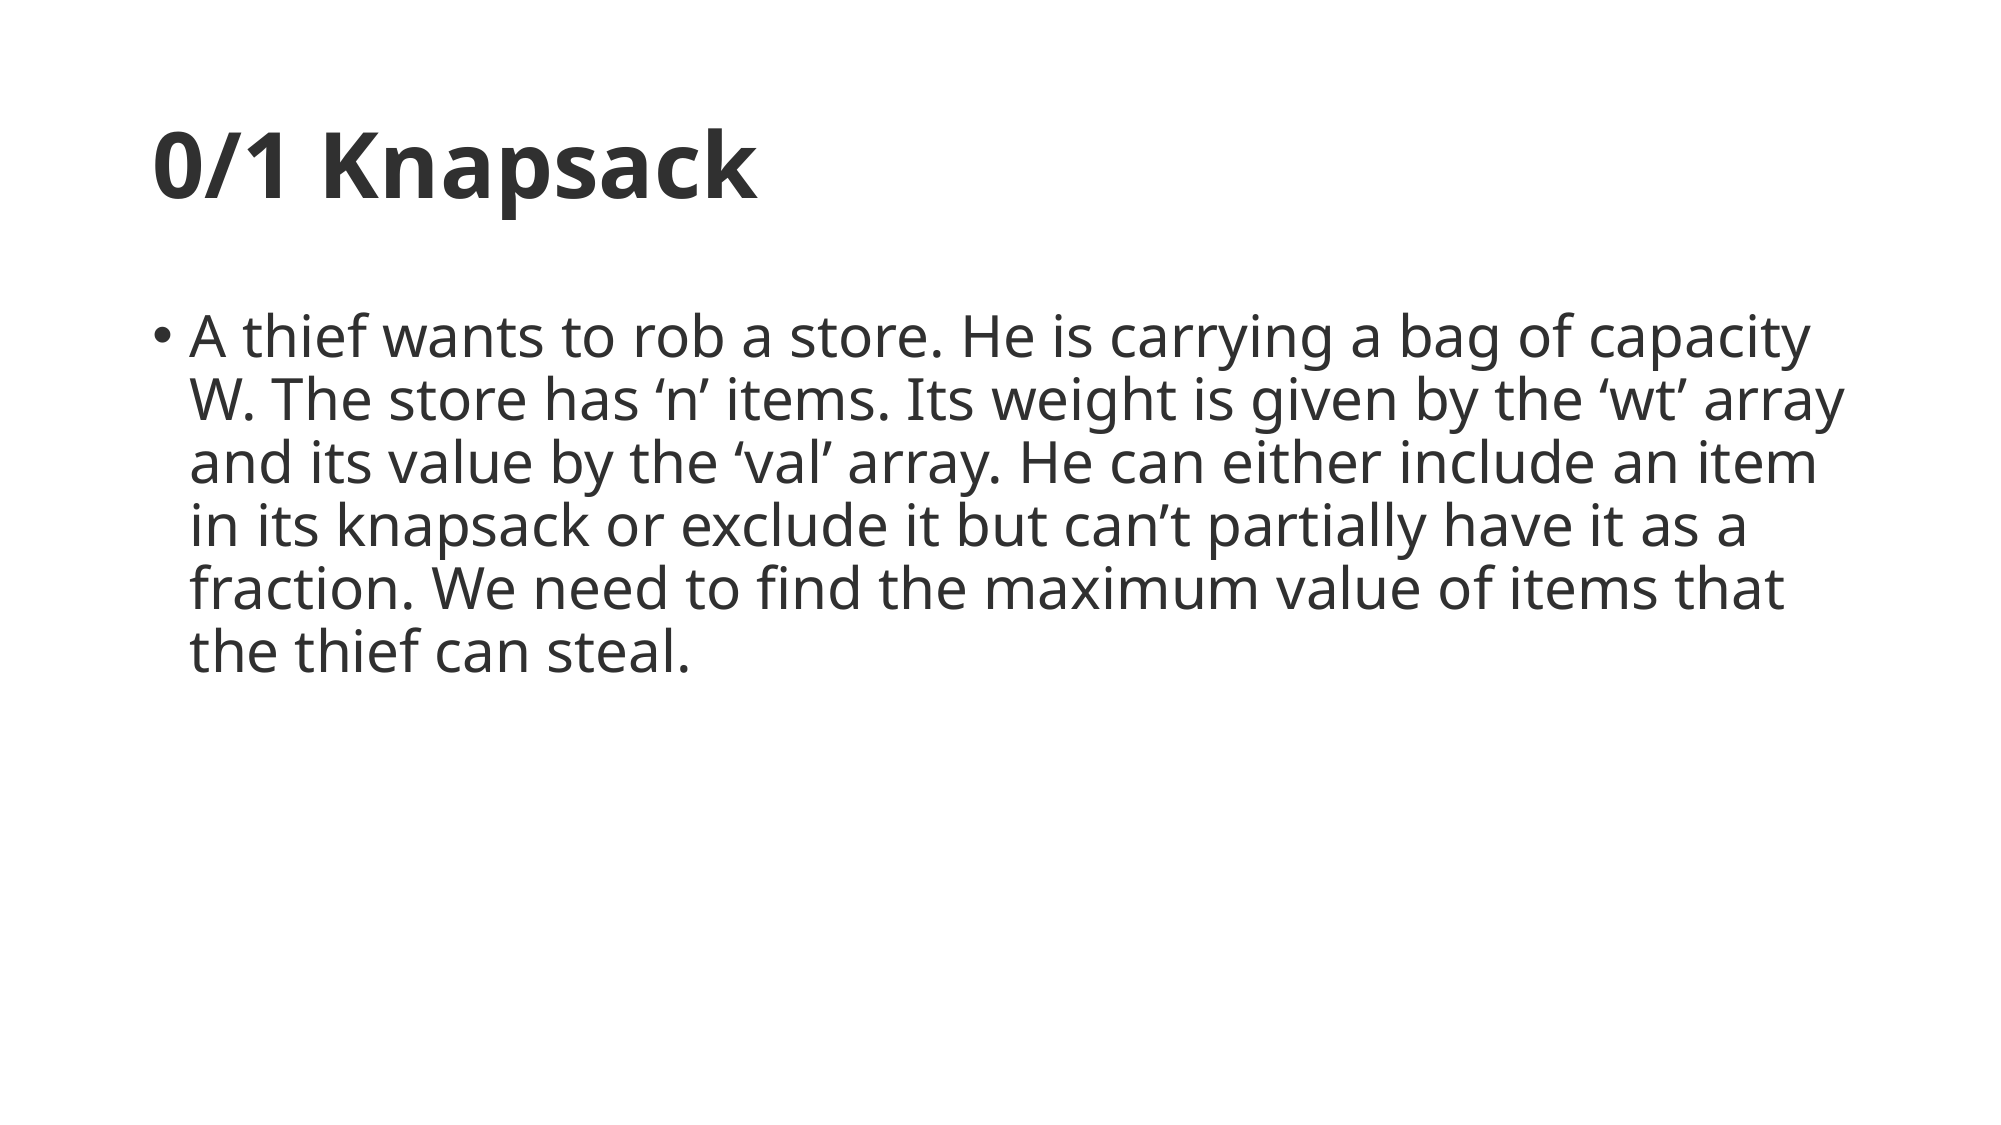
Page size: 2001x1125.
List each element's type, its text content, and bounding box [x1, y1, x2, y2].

list A thief wants to rob a store. He is carrying a bag of capacity W. The store has ‘n’ items. Its weight is given by the ‘wt’ array and its value by the ‘val’ array. He can either include an item in its knapsack or exclude it but can’t partially have it as a fraction. We need to find the maximum value of items that the thief can steal. [137, 299, 1863, 1014]
title 0/1 Knapsack [137, 59, 1863, 278]
